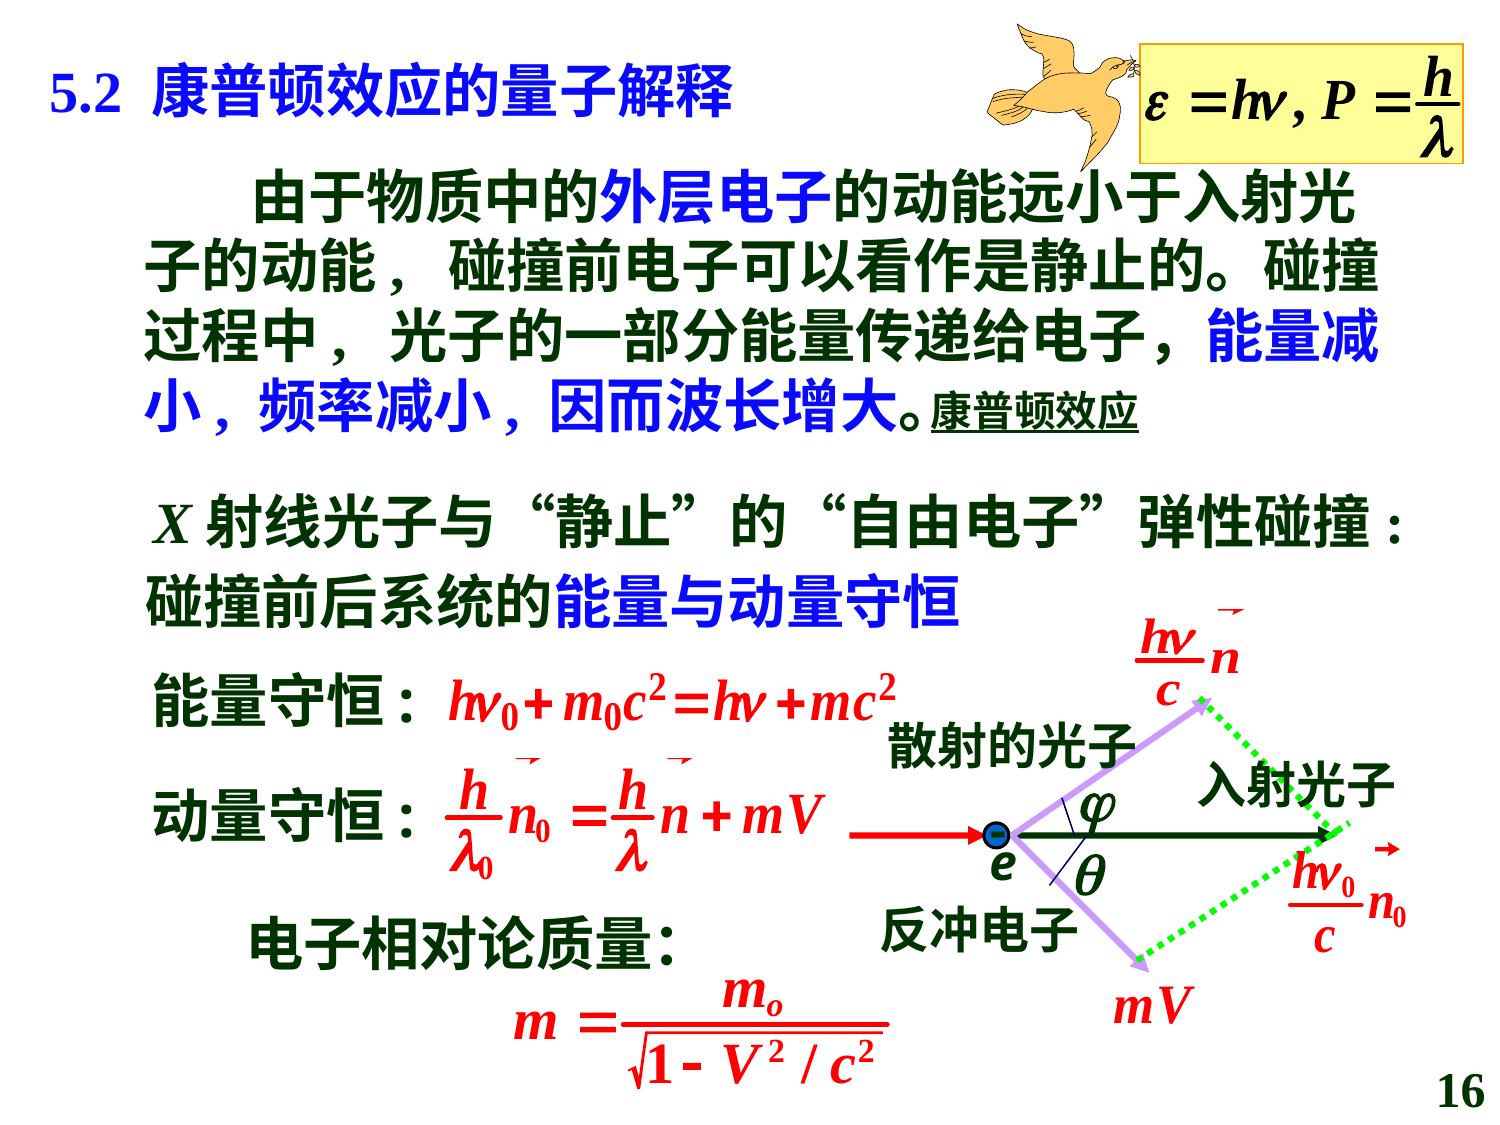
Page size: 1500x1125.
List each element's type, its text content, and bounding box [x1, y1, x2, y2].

text_box 动量守恒: [136, 772, 437, 857]
text_box 5.2 康普顿效应的量子解释 [35, 46, 774, 132]
text_box 16 [1420, 1049, 1500, 1125]
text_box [442, 757, 834, 886]
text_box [510, 956, 893, 1095]
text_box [445, 662, 844, 740]
text_box 碰撞前后系统的能量与动量守恒 [130, 557, 1081, 642]
text_box 电子相对论质量： [230, 899, 776, 985]
text_box 能量守恒: [136, 657, 585, 742]
text_box X射线光子与“静止”的“自由电子”弹性碰撞: [123, 477, 1388, 563]
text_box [985, 22, 1463, 173]
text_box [849, 609, 1414, 1030]
text_box 康普顿效应 [915, 377, 1155, 443]
text_box 由于物质中的外层电子的动能远小于入射光子的动能, 碰撞前电子可以看作是静止的。碰撞过程中, 光子的一部分能量传递给电子，能量减小, 频率减小, 因而波长增大。 [128, 152, 1417, 447]
